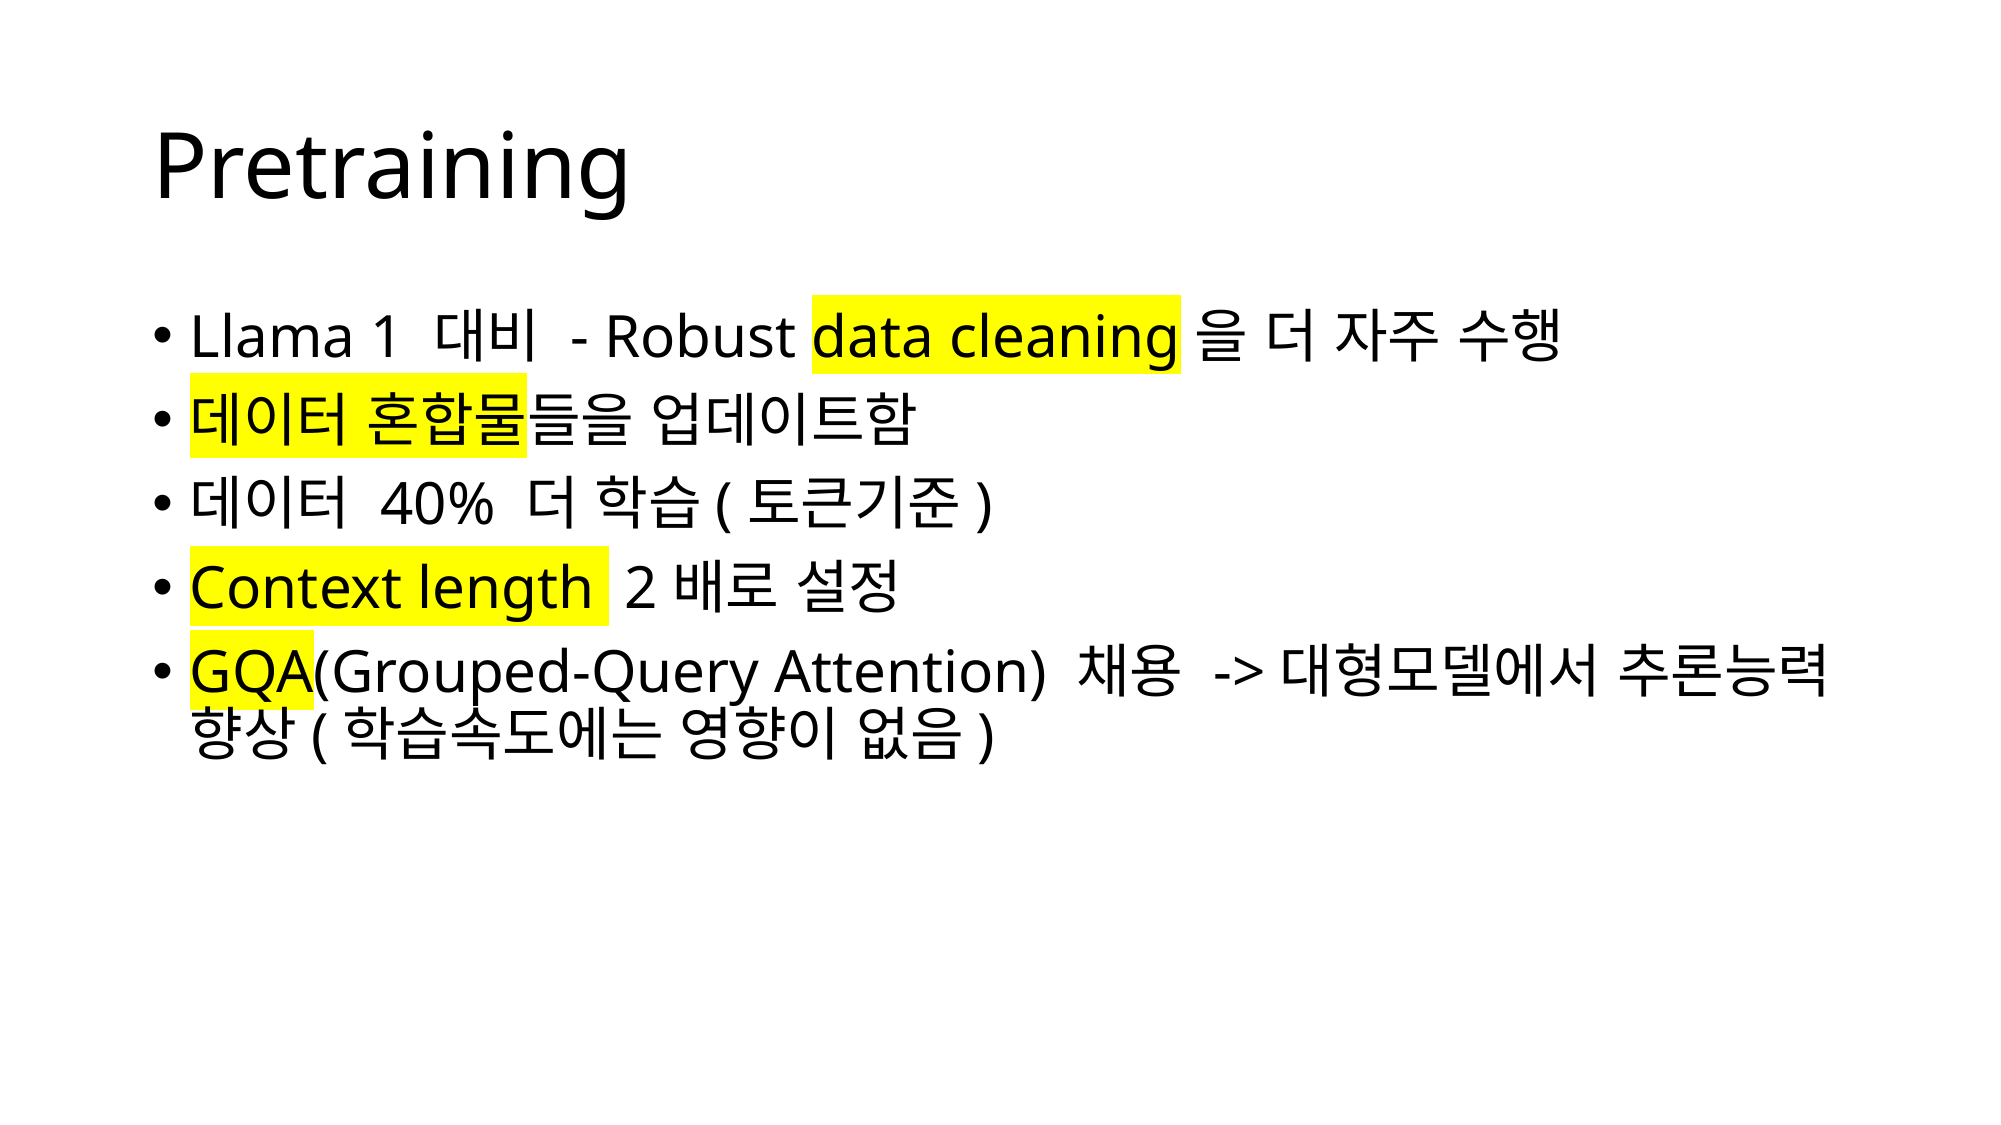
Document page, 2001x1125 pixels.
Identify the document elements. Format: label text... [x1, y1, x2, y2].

title Pretraining [137, 59, 1863, 278]
list Llama 1 대비 - Robust data cleaning을 더 자주 수행 데이터 혼합물들을 업데이트함 데이터 40% 더 학습(토큰기준) Context length 2배로 설정 GQA(Grouped-Query Attention) 채용 ->대형모델에서 추론능력 향상(학습속도에는 영향이 없음) [137, 299, 1863, 1014]
